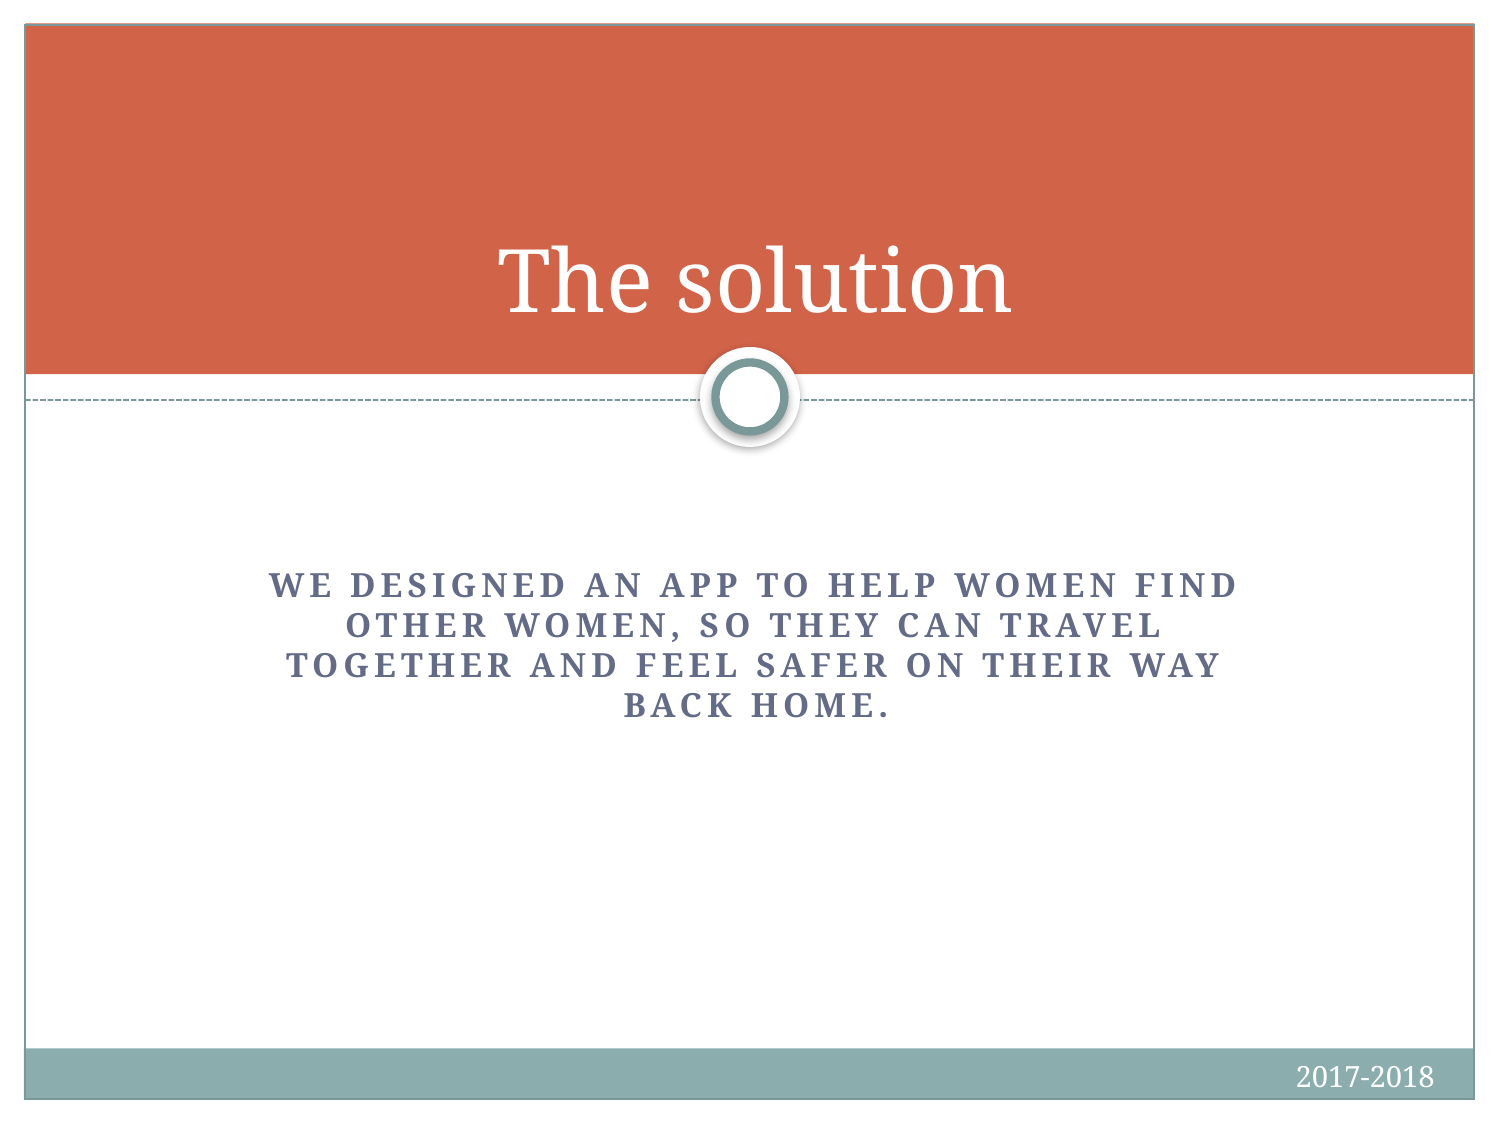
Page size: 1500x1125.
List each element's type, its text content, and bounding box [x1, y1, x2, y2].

list We designed an app to help women find other women, so they can travel together and feel safer on their way back home. [224, 556, 1288, 832]
title The solution [118, 87, 1394, 338]
slide_number 2017-2018 [950, 1050, 1450, 1111]
